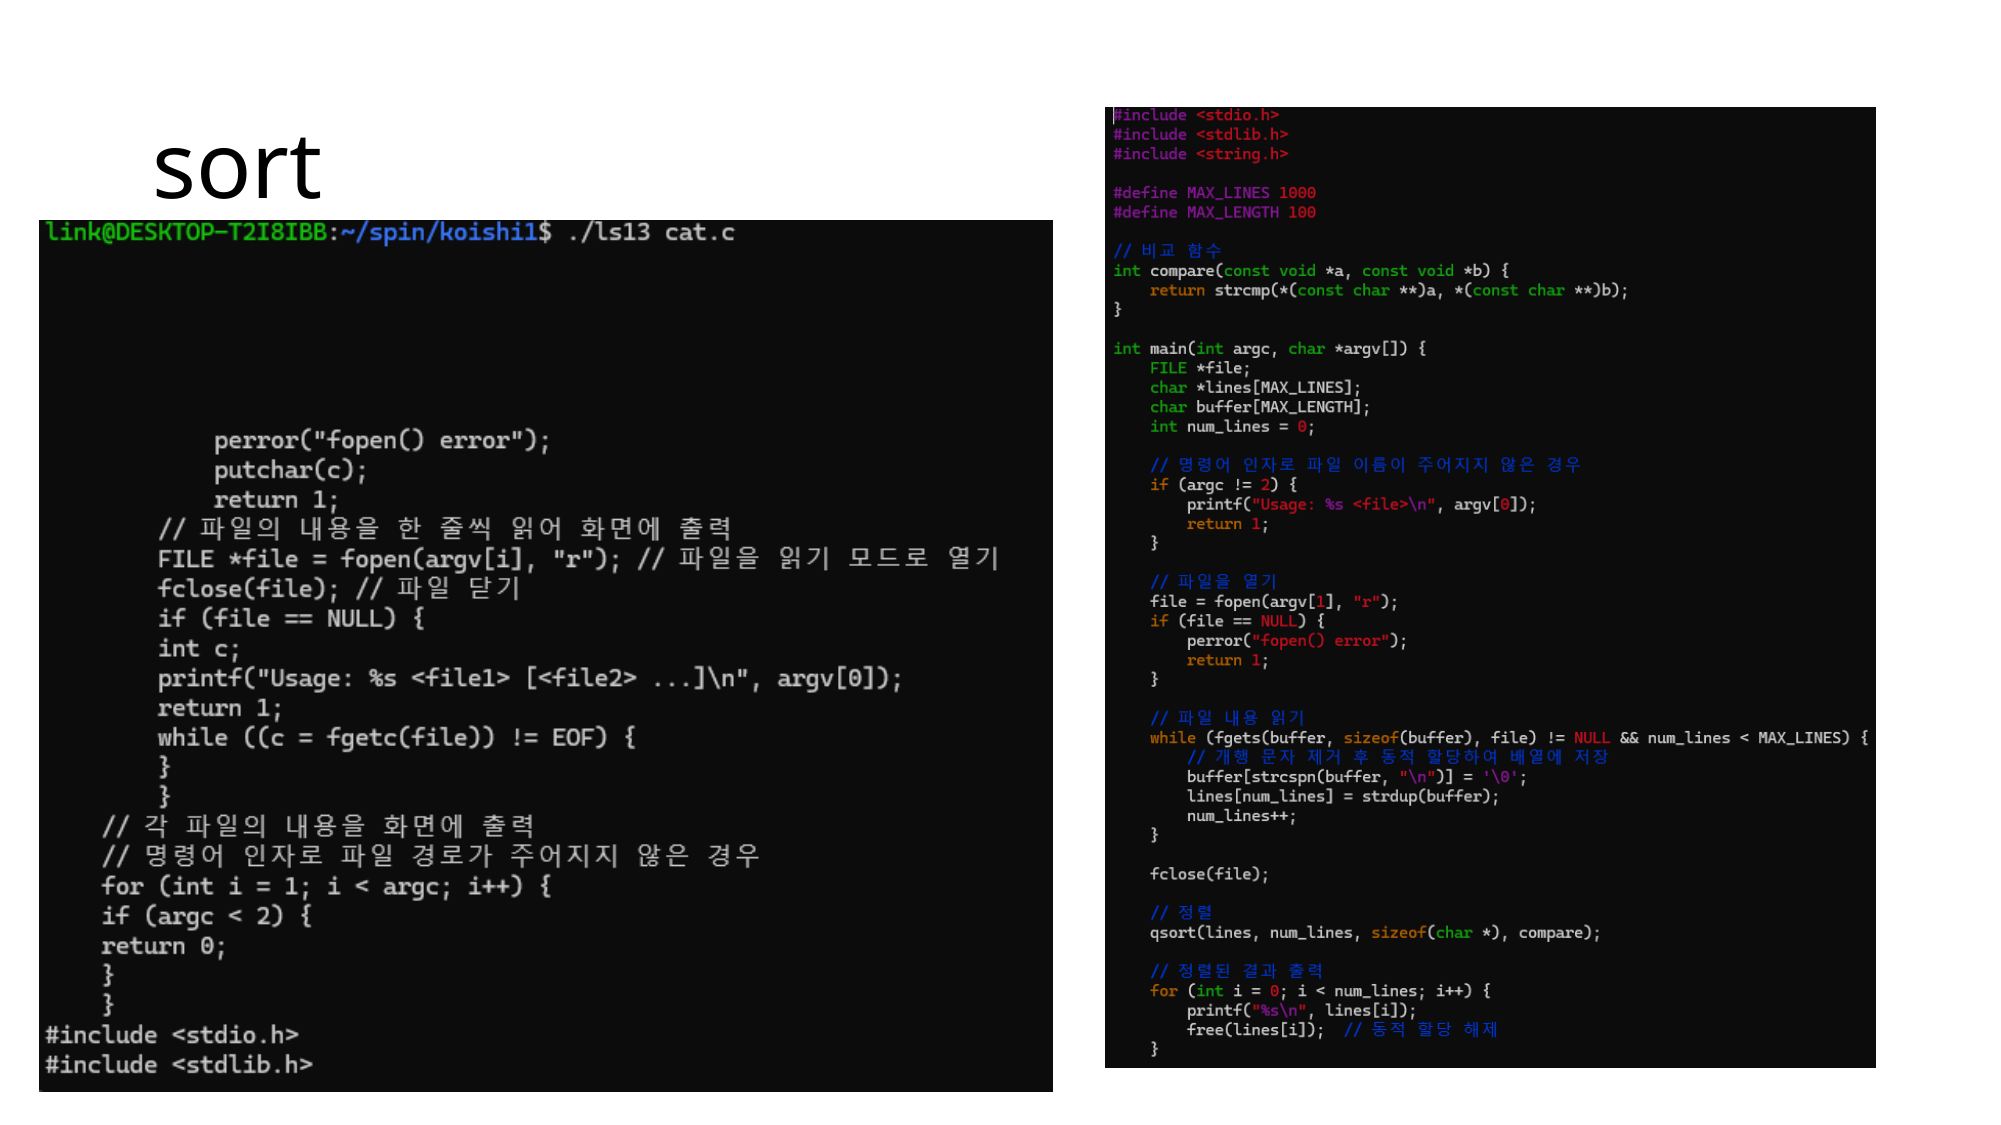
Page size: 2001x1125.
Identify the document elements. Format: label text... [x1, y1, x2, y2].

picture [1104, 107, 1876, 1068]
title sort [137, 59, 1863, 278]
picture [39, 220, 1053, 1092]
